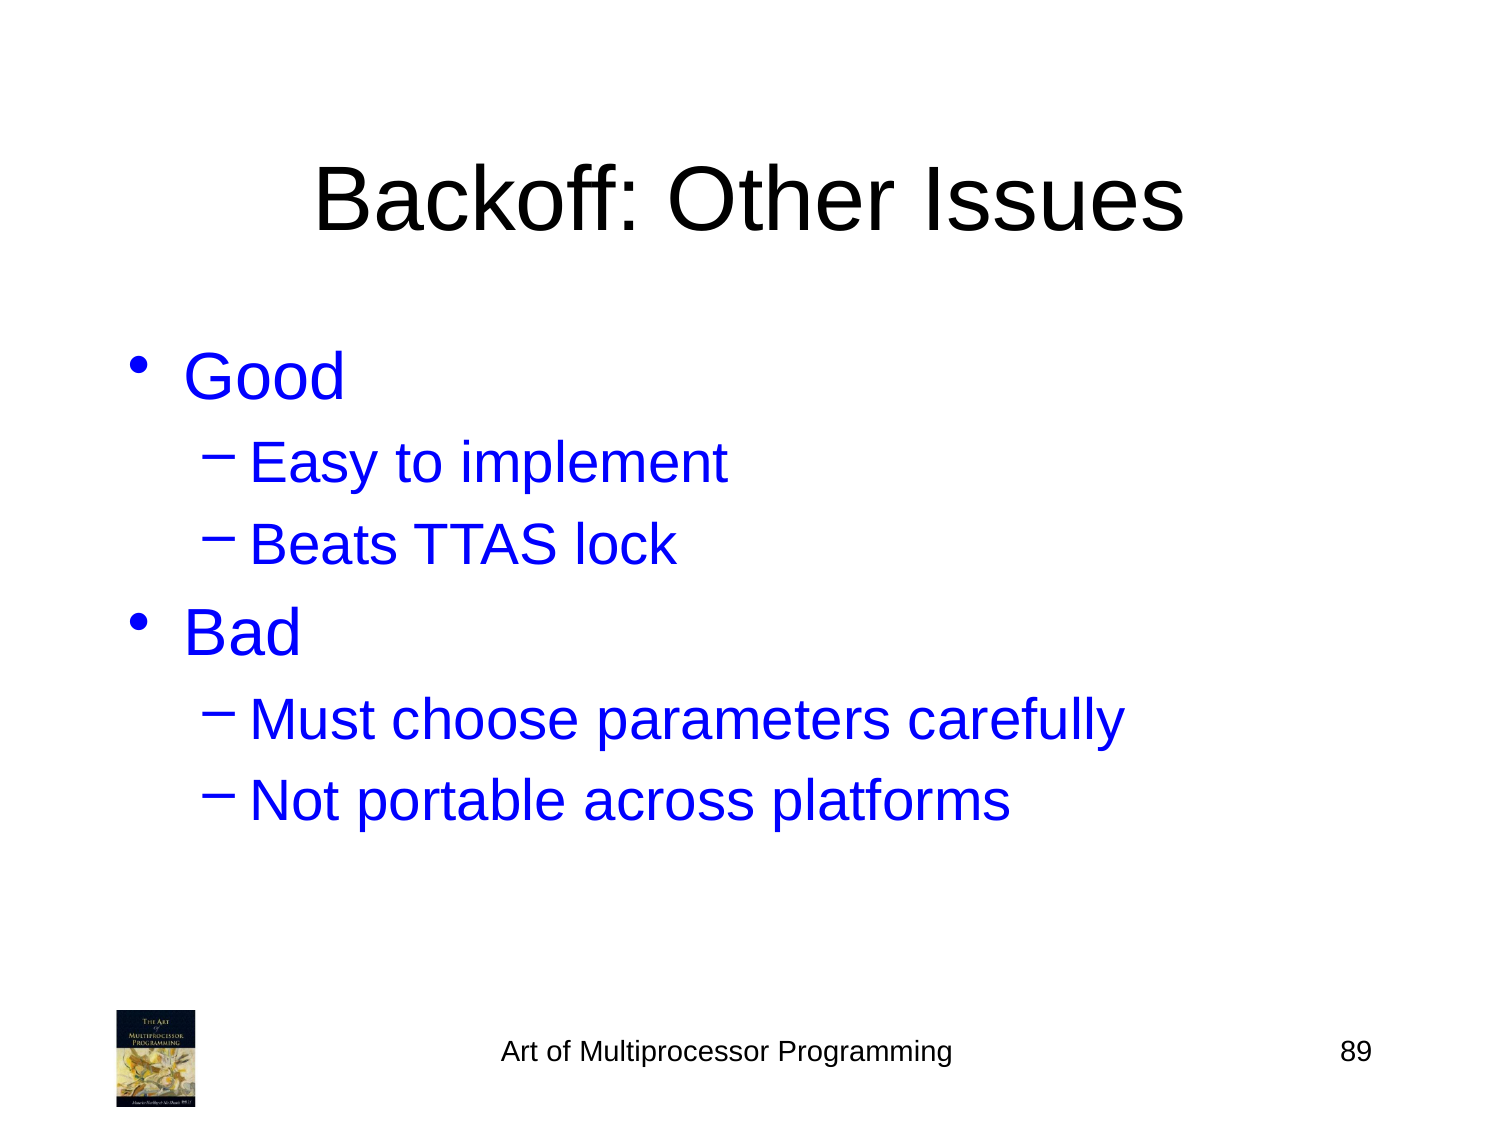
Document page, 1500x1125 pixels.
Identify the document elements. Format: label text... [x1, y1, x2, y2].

slide_number 89 [1074, 1024, 1388, 1101]
footer Art of Multiprocessor Programming [433, 1024, 1022, 1101]
picture [107, 1010, 204, 1107]
title Backoff: Other Issues [112, 99, 1388, 288]
list Good Easy to implement Beats TTAS lock Bad Must choose parameters carefully Not portable across platforms [112, 324, 1388, 1001]
